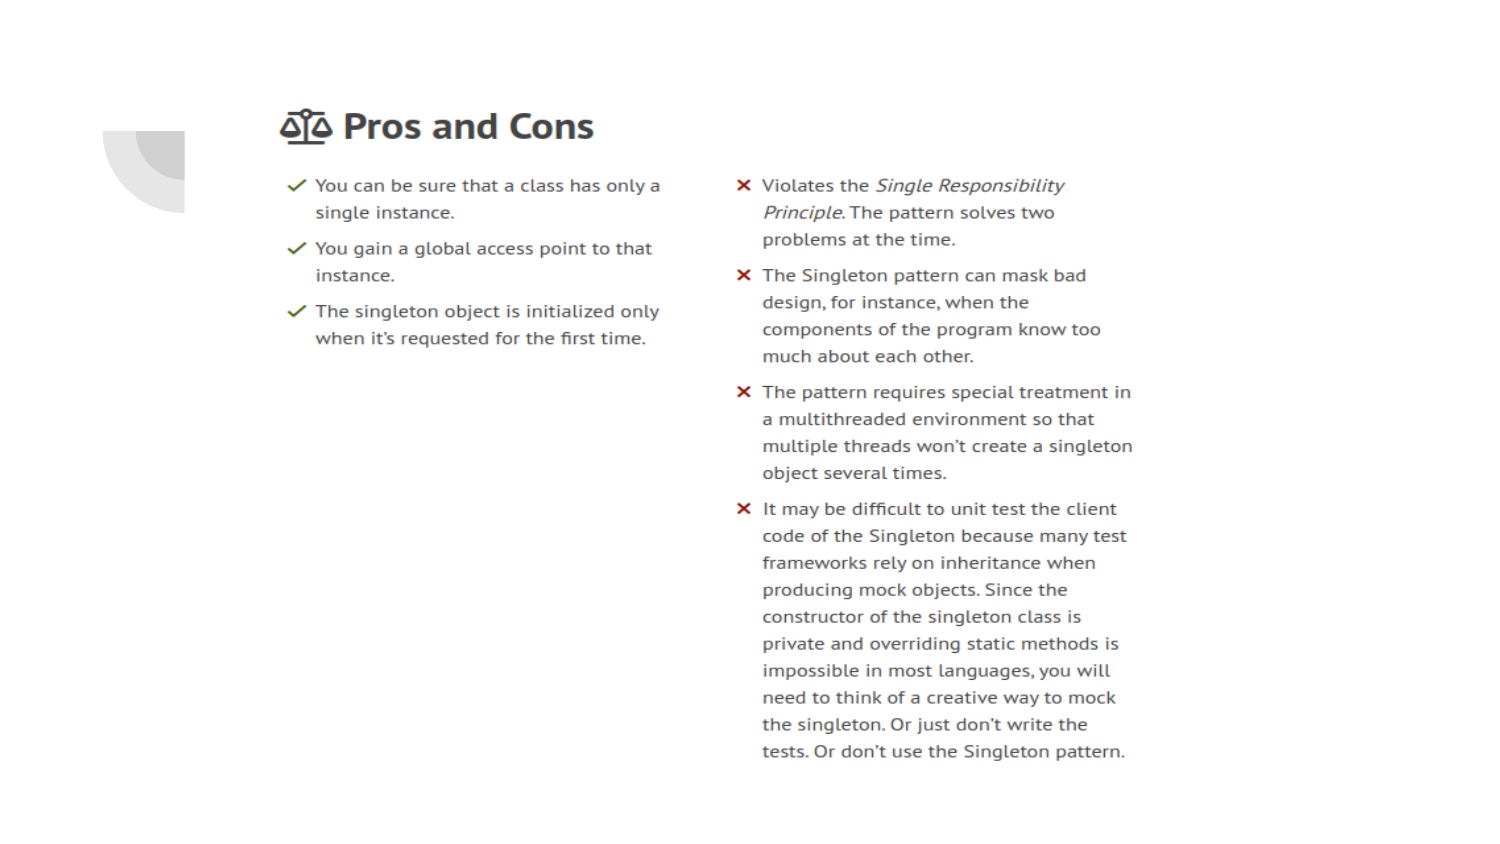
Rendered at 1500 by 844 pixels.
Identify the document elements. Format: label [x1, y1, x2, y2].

picture [251, 94, 1191, 771]
